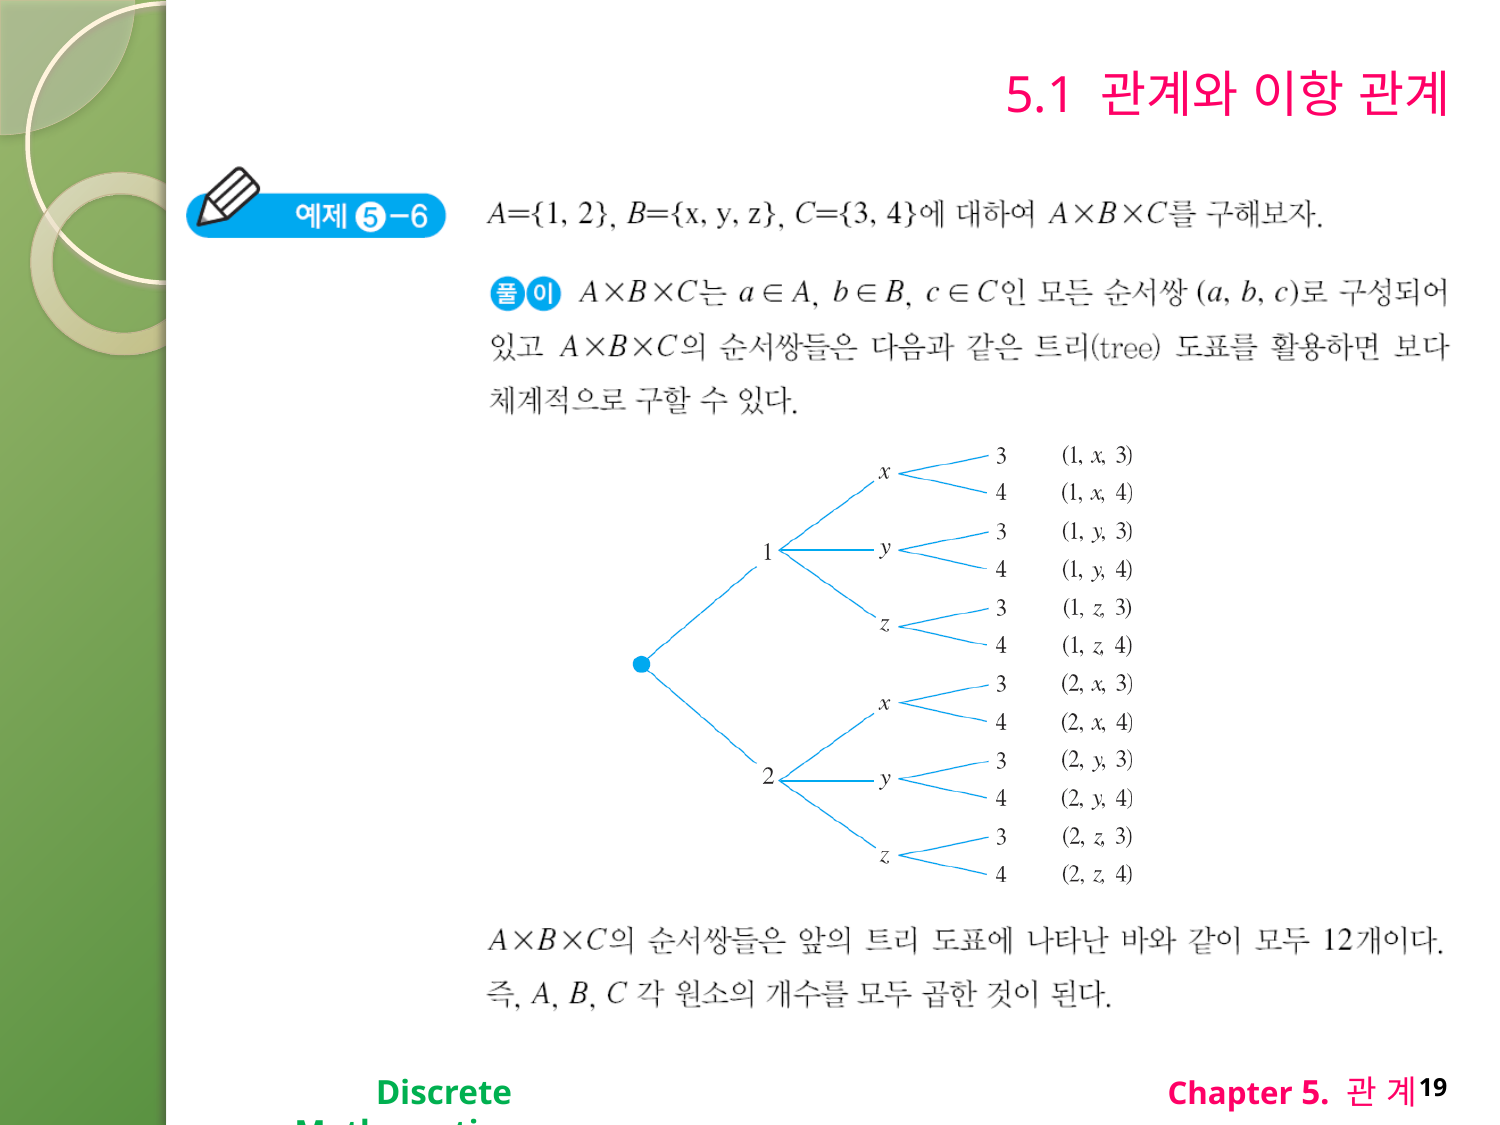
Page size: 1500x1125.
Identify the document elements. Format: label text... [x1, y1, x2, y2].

slide_number 19 [1382, 1071, 1484, 1114]
text_box Chapter 5. 관 계 [1152, 1063, 1500, 1119]
picture [175, 155, 1472, 1035]
text_box Discrete Mathematics [172, 1063, 528, 1125]
title 5.1 관계와 이항 관계 [235, 45, 1466, 141]
